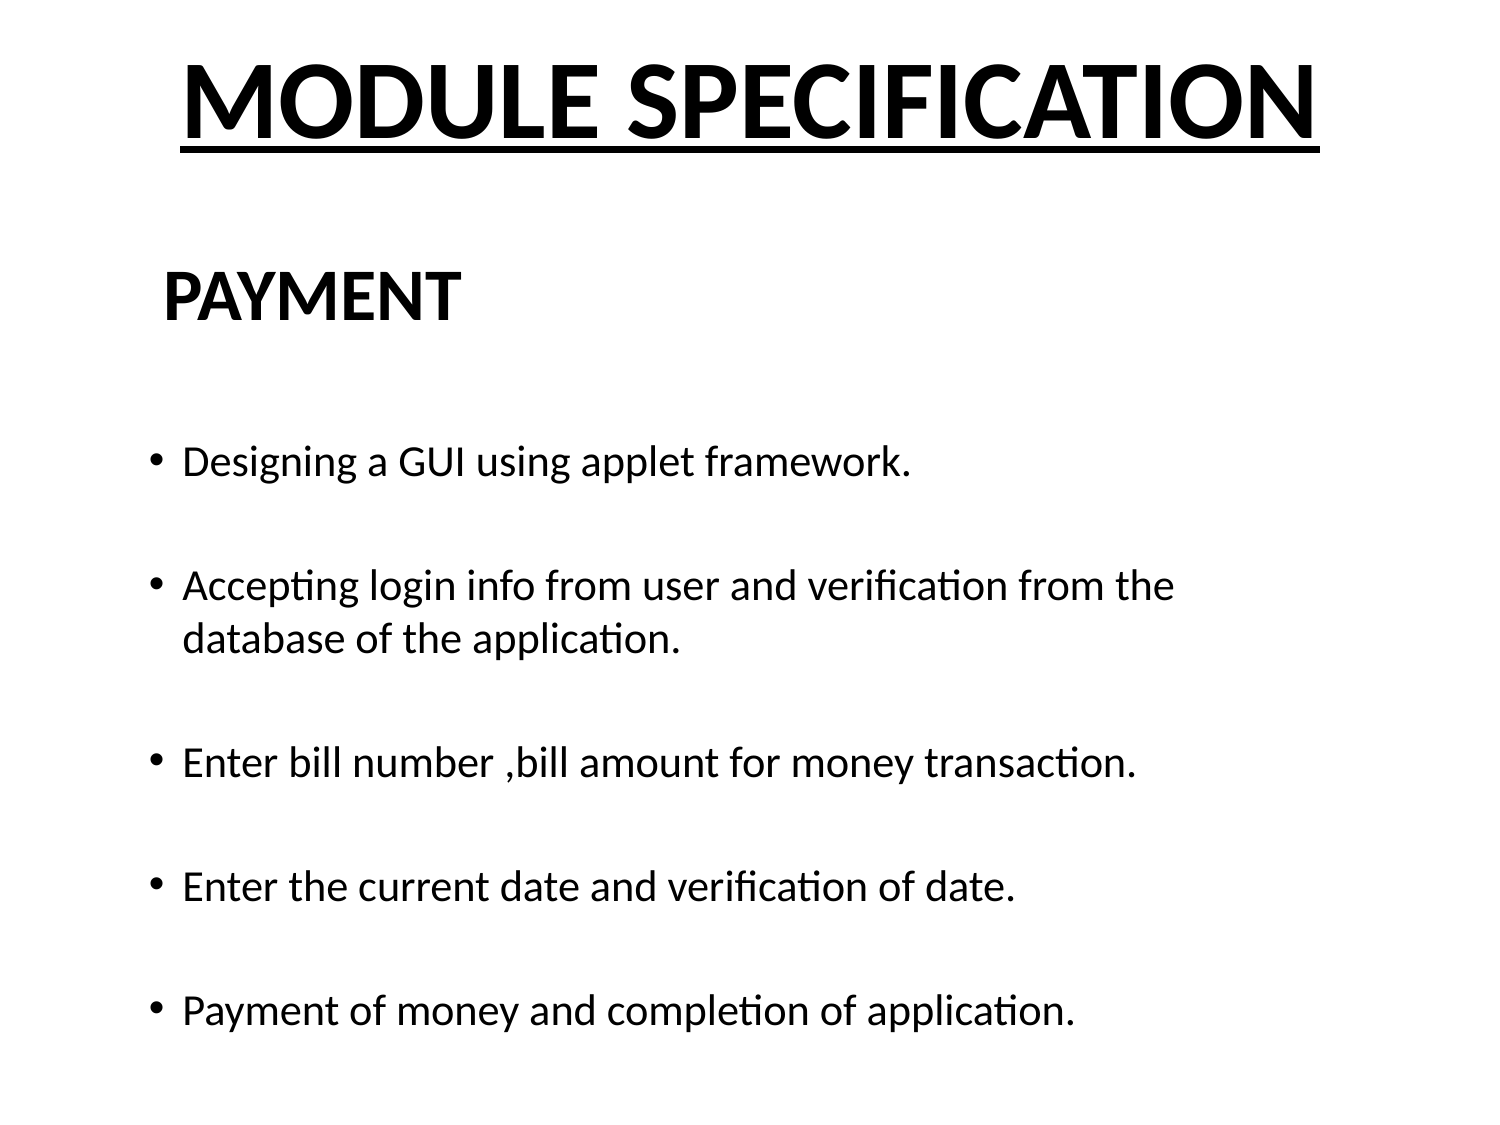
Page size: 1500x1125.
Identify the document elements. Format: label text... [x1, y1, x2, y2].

list Designing a GUI using applet framework. Accepting login info from user and verification from the database of the application. Enter bill number ,bill amount for money transaction. Enter the current date and verification of date. Payment of money and completion of application. [0, 425, 1325, 1050]
list PAYMENT [0, 237, 663, 343]
title MODULE SPECIFICATION [75, 0, 1425, 188]
